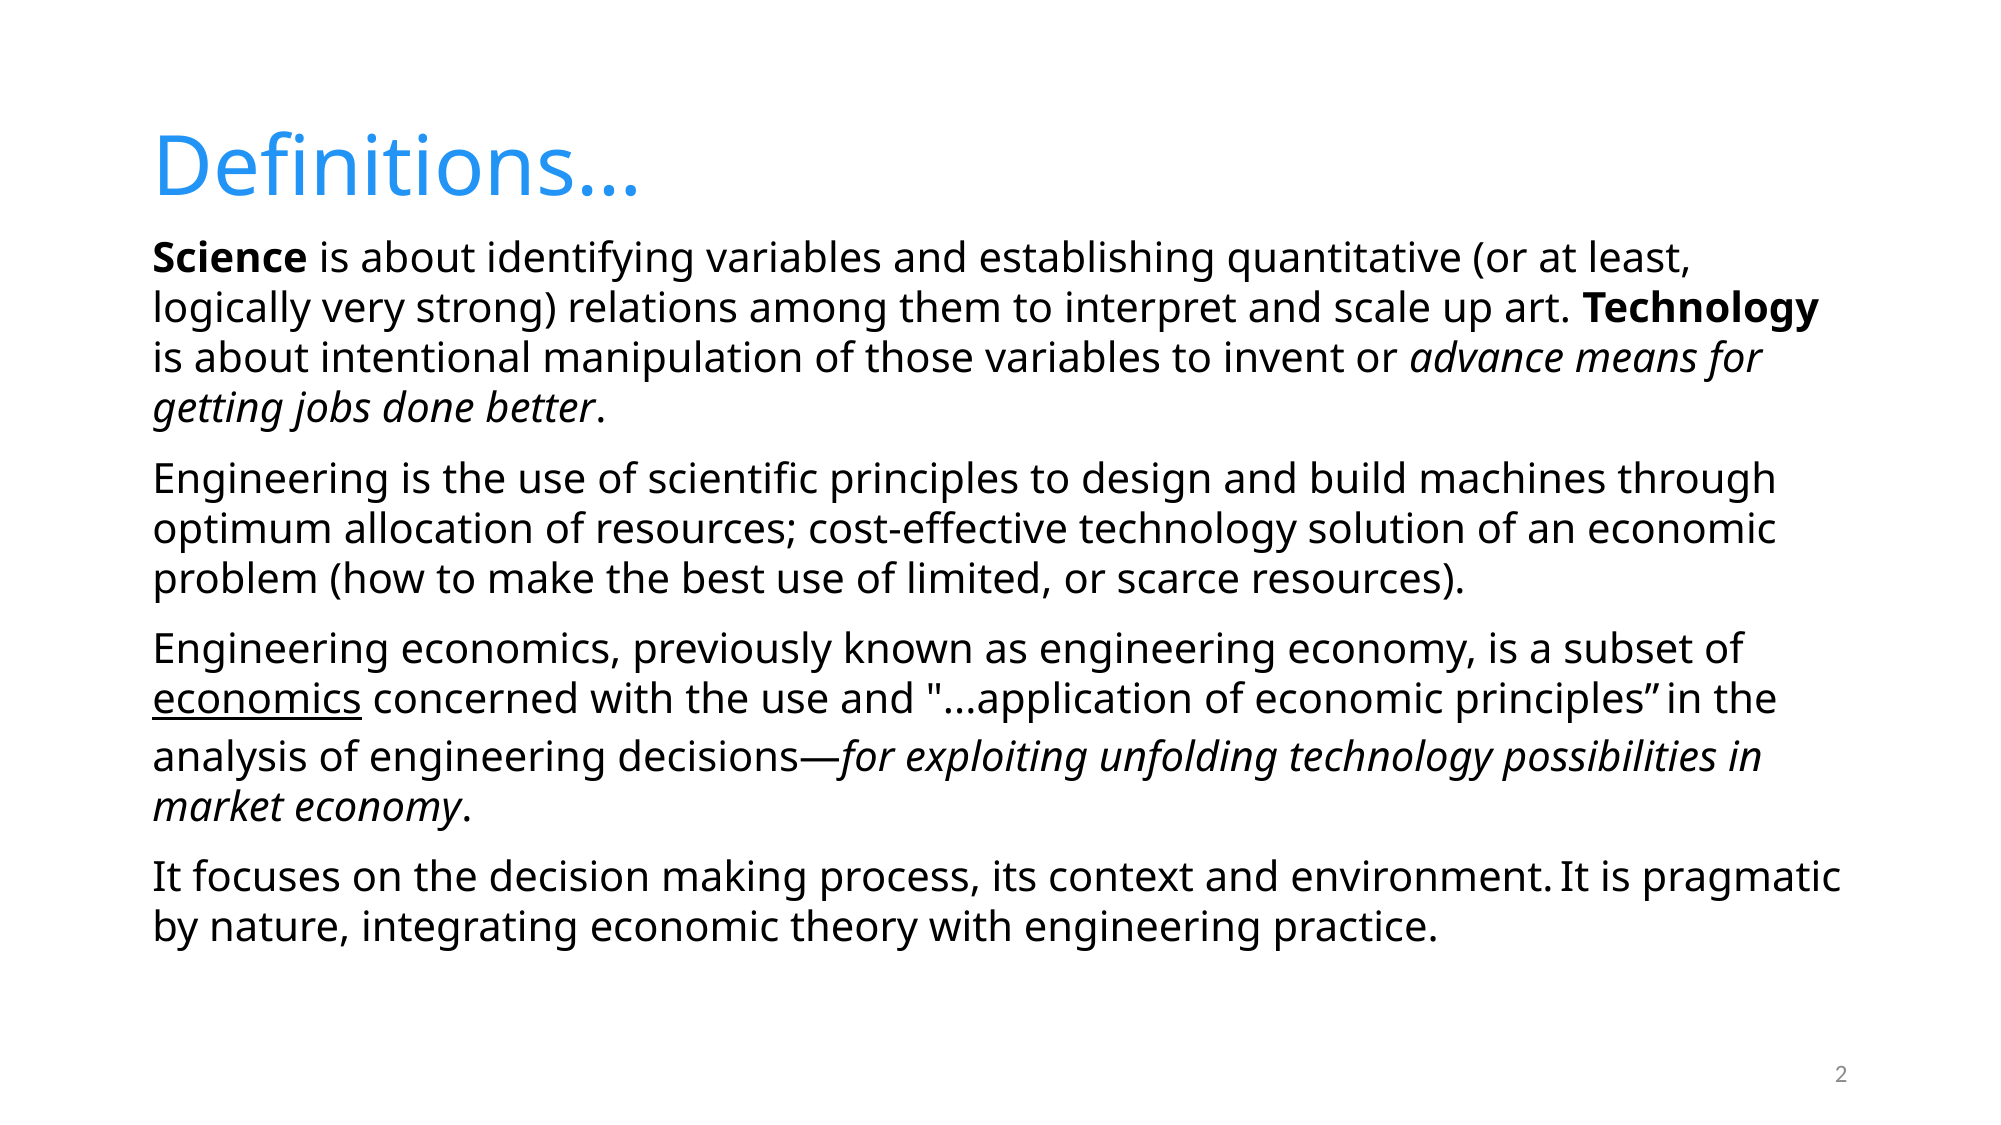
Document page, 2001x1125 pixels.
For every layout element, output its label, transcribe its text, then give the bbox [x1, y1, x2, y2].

title Definitions… [137, 59, 1863, 222]
slide_number 2 [1412, 1042, 1863, 1103]
list Science is about identifying variables and establishing quantitative (or at least, logically very strong) relations among them to interpret and scale up art. Technology is about intentional manipulation of those variables to invent or advance means for getting jobs done better. Engineering is the use of scientific principles to design and build machines through optimum allocation of resources; cost-effective technology solution of an economic problem (how to make the best use of limited, or scarce resources). Engineering economics, previously known as engineering economy, is a subset of economics concerned with the use and "...application of economic principles” in the analysis of engineering decisions—for exploiting unfolding technology possibilities in market economy. It focuses on the decision making process, its context and environment. It is pragmatic by nature, integrating economic theory with engineering practice. [137, 222, 1863, 937]
